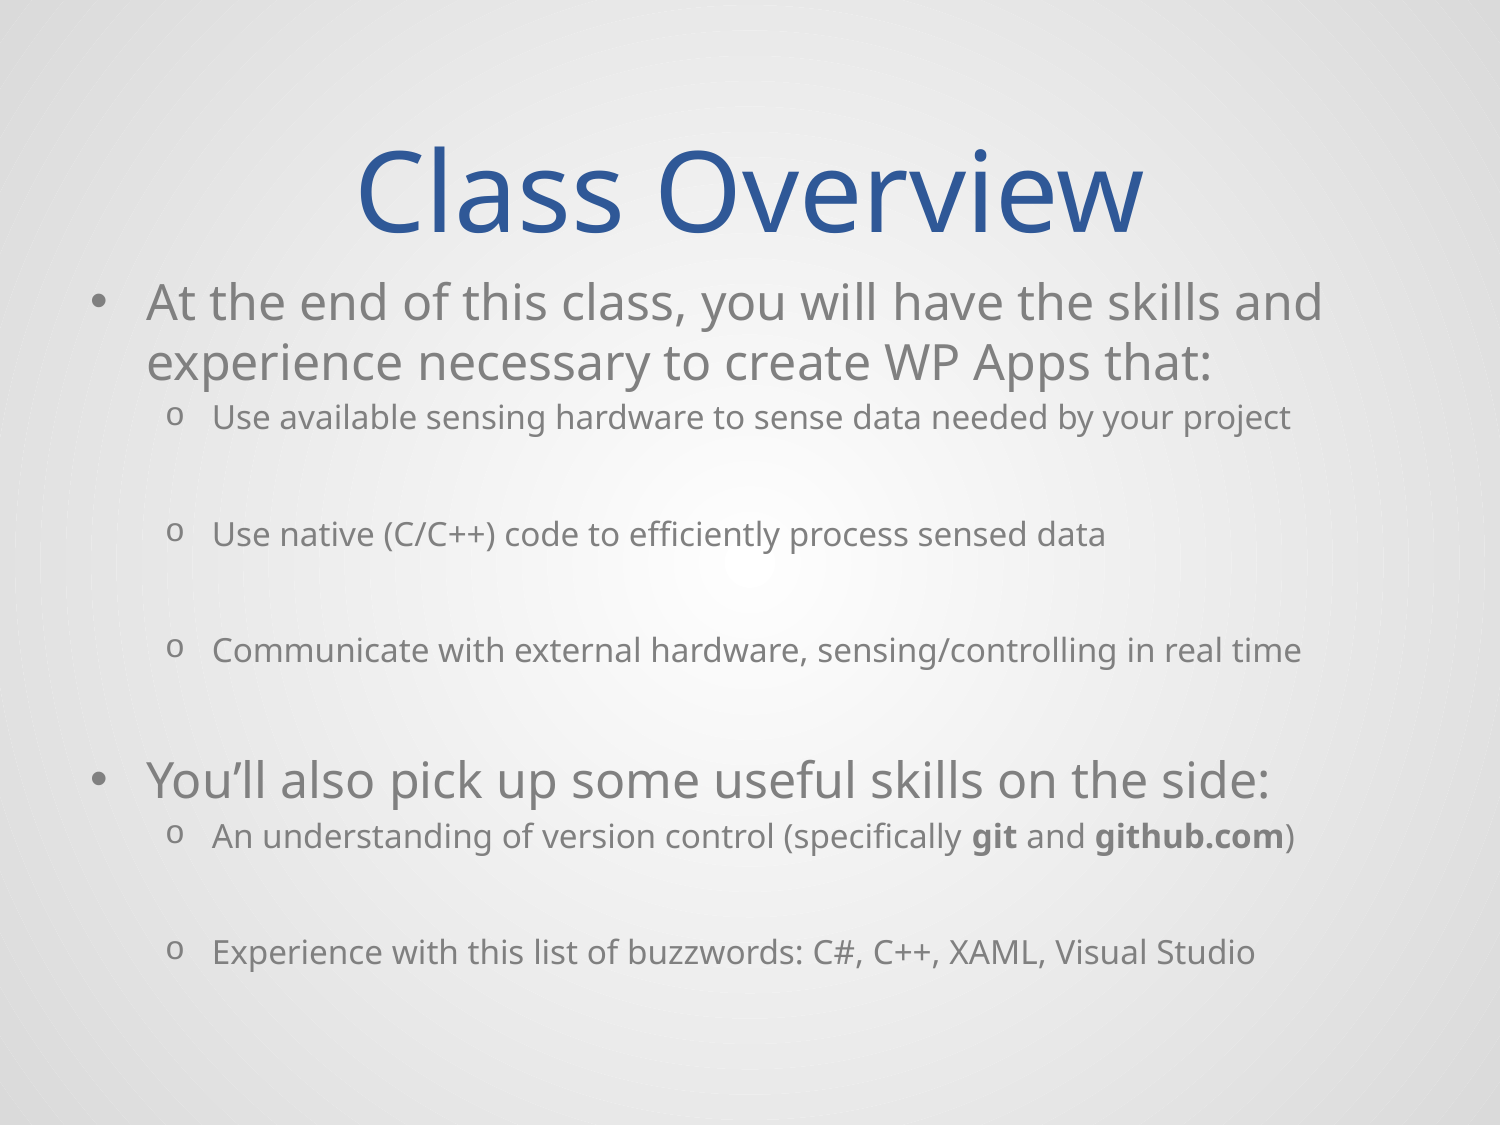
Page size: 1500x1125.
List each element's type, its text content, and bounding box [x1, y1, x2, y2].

title Class Overview [75, 0, 1425, 262]
list At the end of this class, you will have the skills and experience necessary to create WP Apps that: Use available sensing hardware to sense data needed by your project Use native (C/C++) code to efficiently process sensed data Communicate with external hardware, sensing/controlling in real time You’ll also pick up some useful skills on the side: An understanding of version control (specifically git and github.com) Experience with this list of buzzwords: C#, C++, XAML, Visual Studio [75, 262, 1425, 1005]
